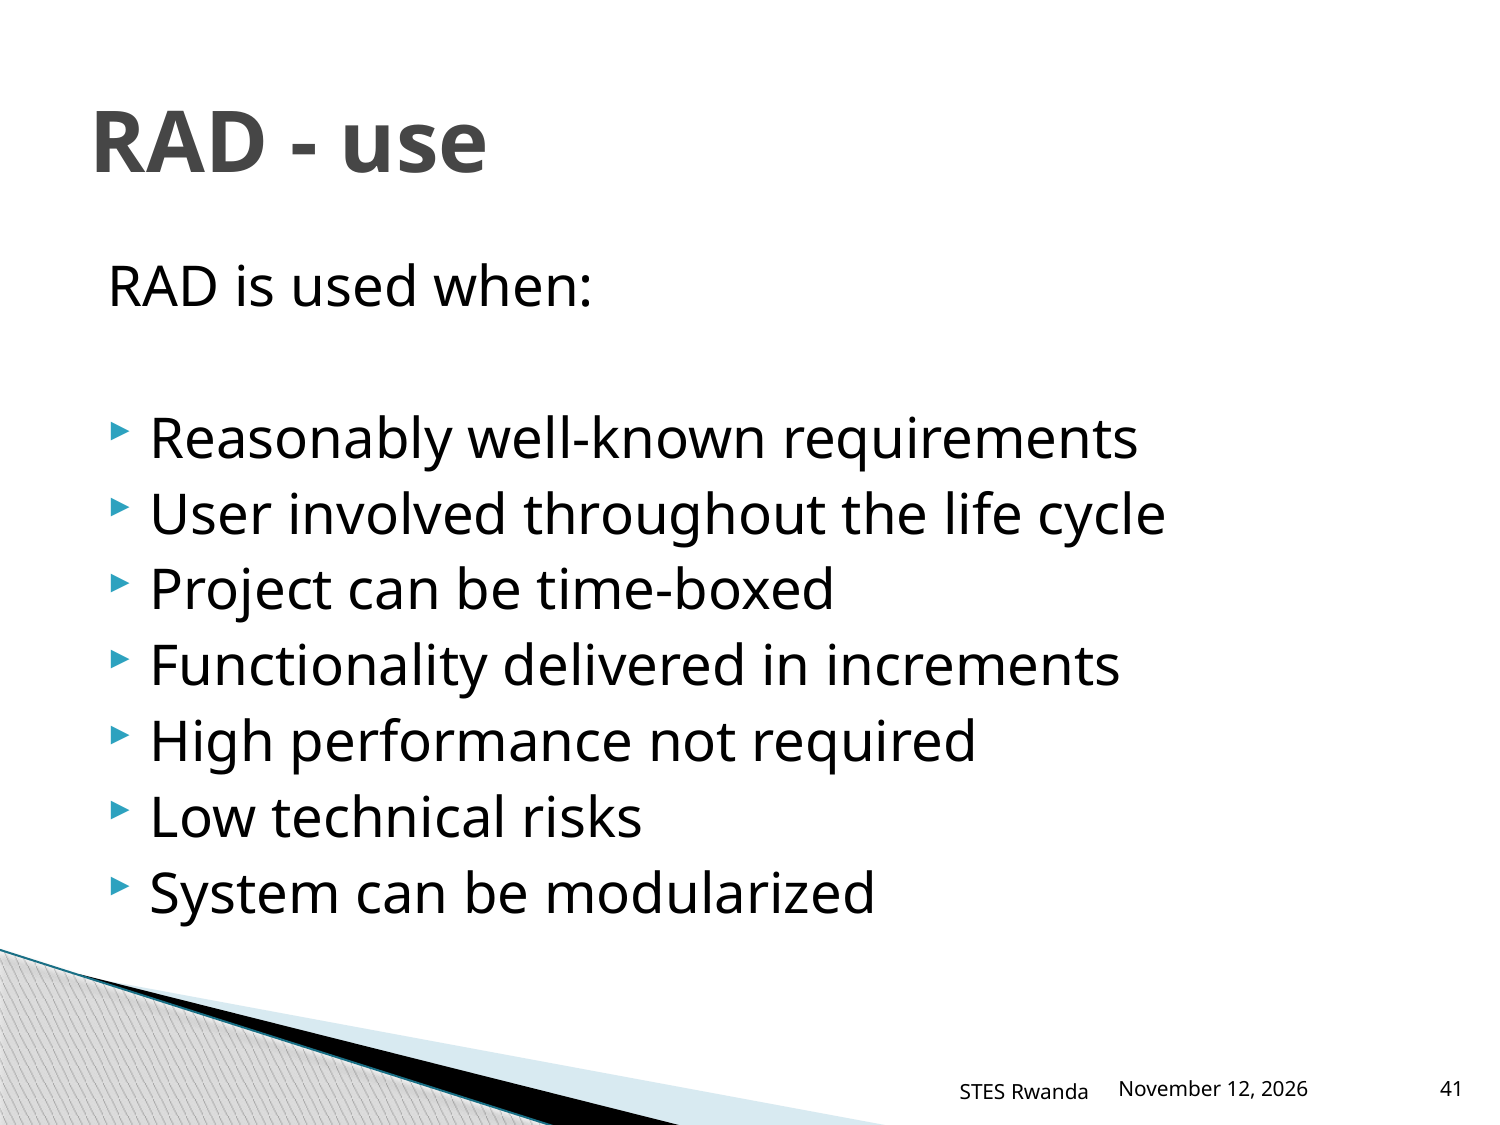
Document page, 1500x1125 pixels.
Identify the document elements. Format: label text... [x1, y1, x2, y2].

slide_number 41 [1418, 1051, 1479, 1112]
title RAD - use [75, 45, 1425, 233]
footer STES Rwanda [718, 1051, 1105, 1112]
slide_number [1105, 1051, 1418, 1112]
list RAD is used when: Reasonably well-known requirements User involved throughout the life cycle Project can be time-boxed Functionality delivered in increments High performance not required Low technical risks System can be modularized [75, 243, 1425, 986]
